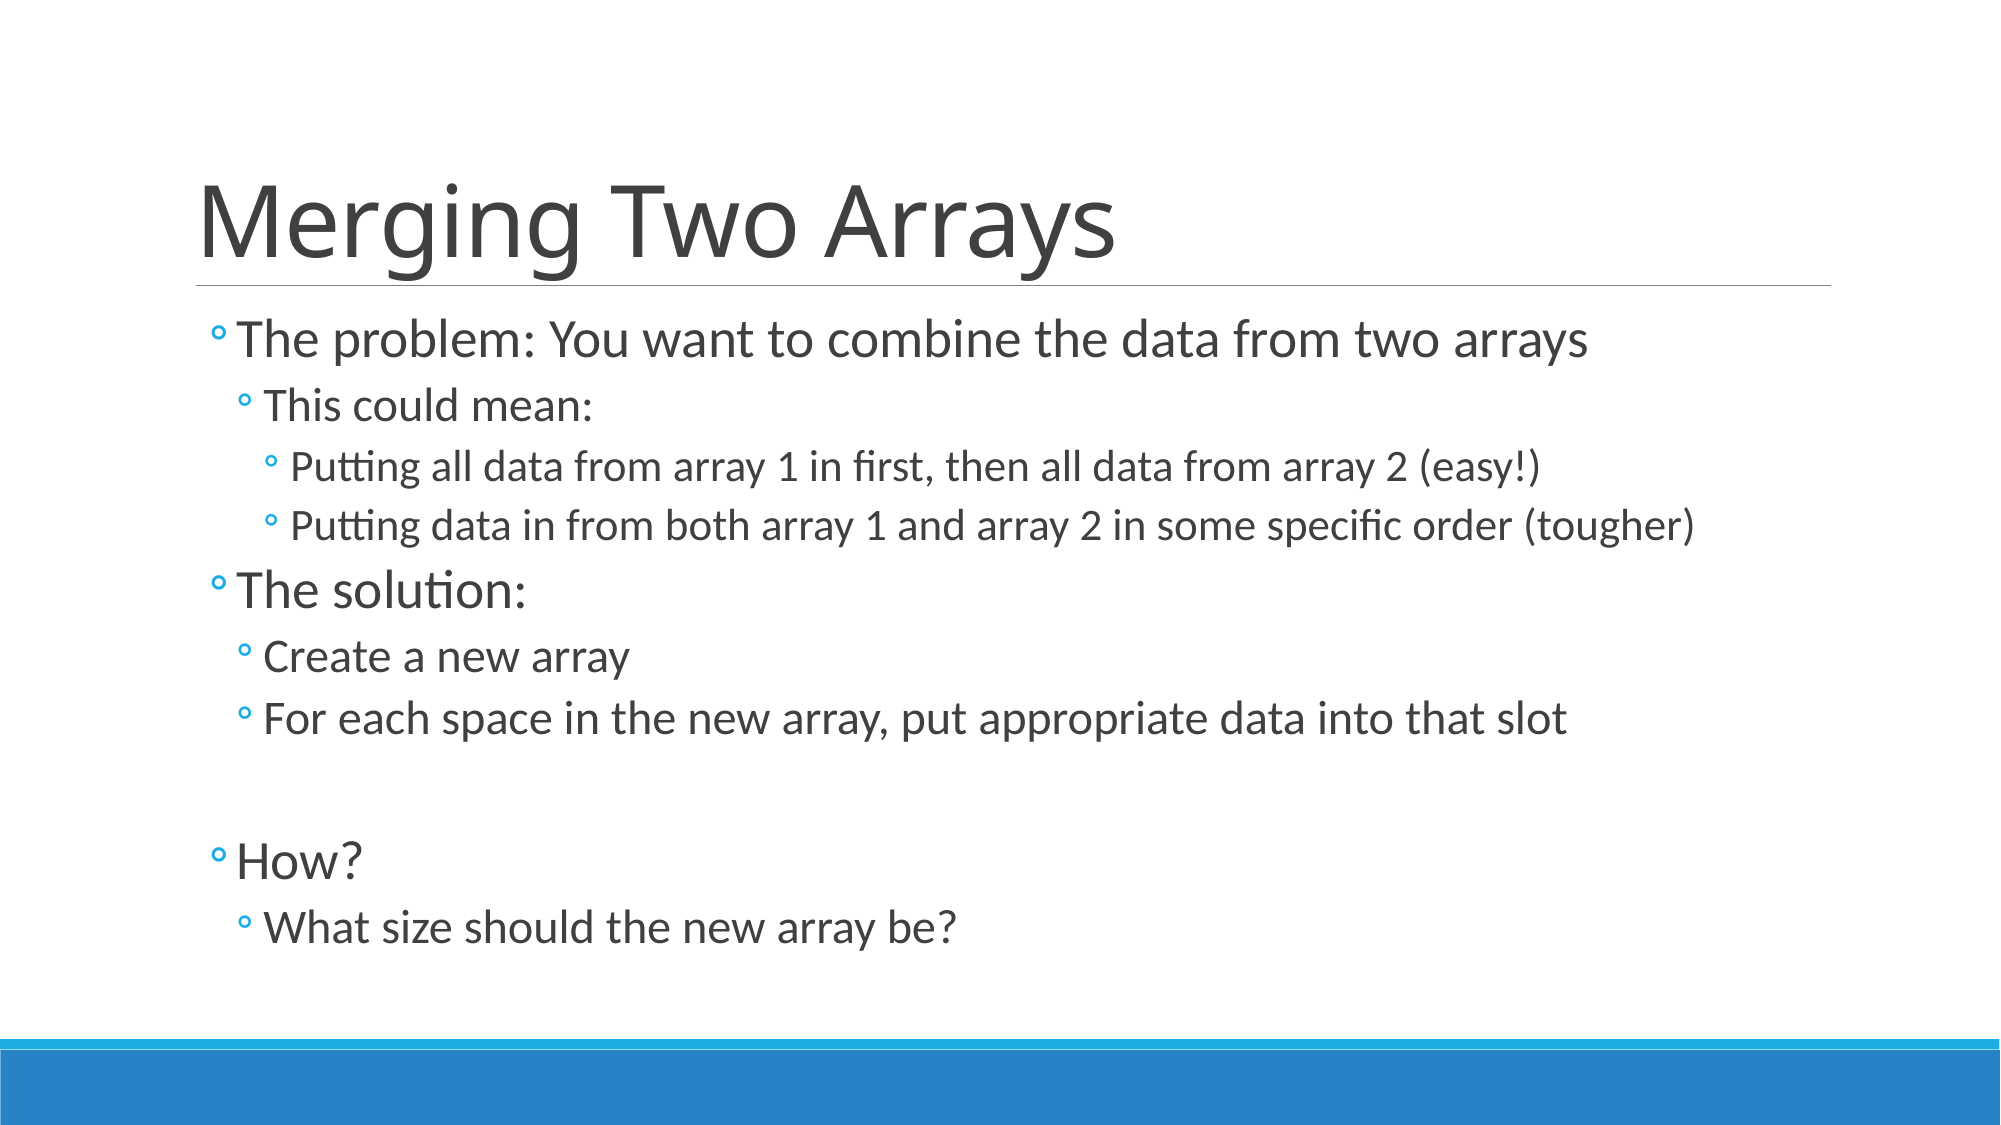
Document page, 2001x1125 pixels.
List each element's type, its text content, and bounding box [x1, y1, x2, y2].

list The problem: You want to combine the data from two arrays This could mean: Putting all data from array 1 in first, then all data from array 2 (easy!) Putting data in from both array 1 and array 2 in some specific order (tougher) The solution: Create a new array For each space in the new array, put appropriate data into that slot How? What size should the new array be? [180, 302, 1870, 963]
title Merging Two Arrays [180, 47, 1830, 285]
